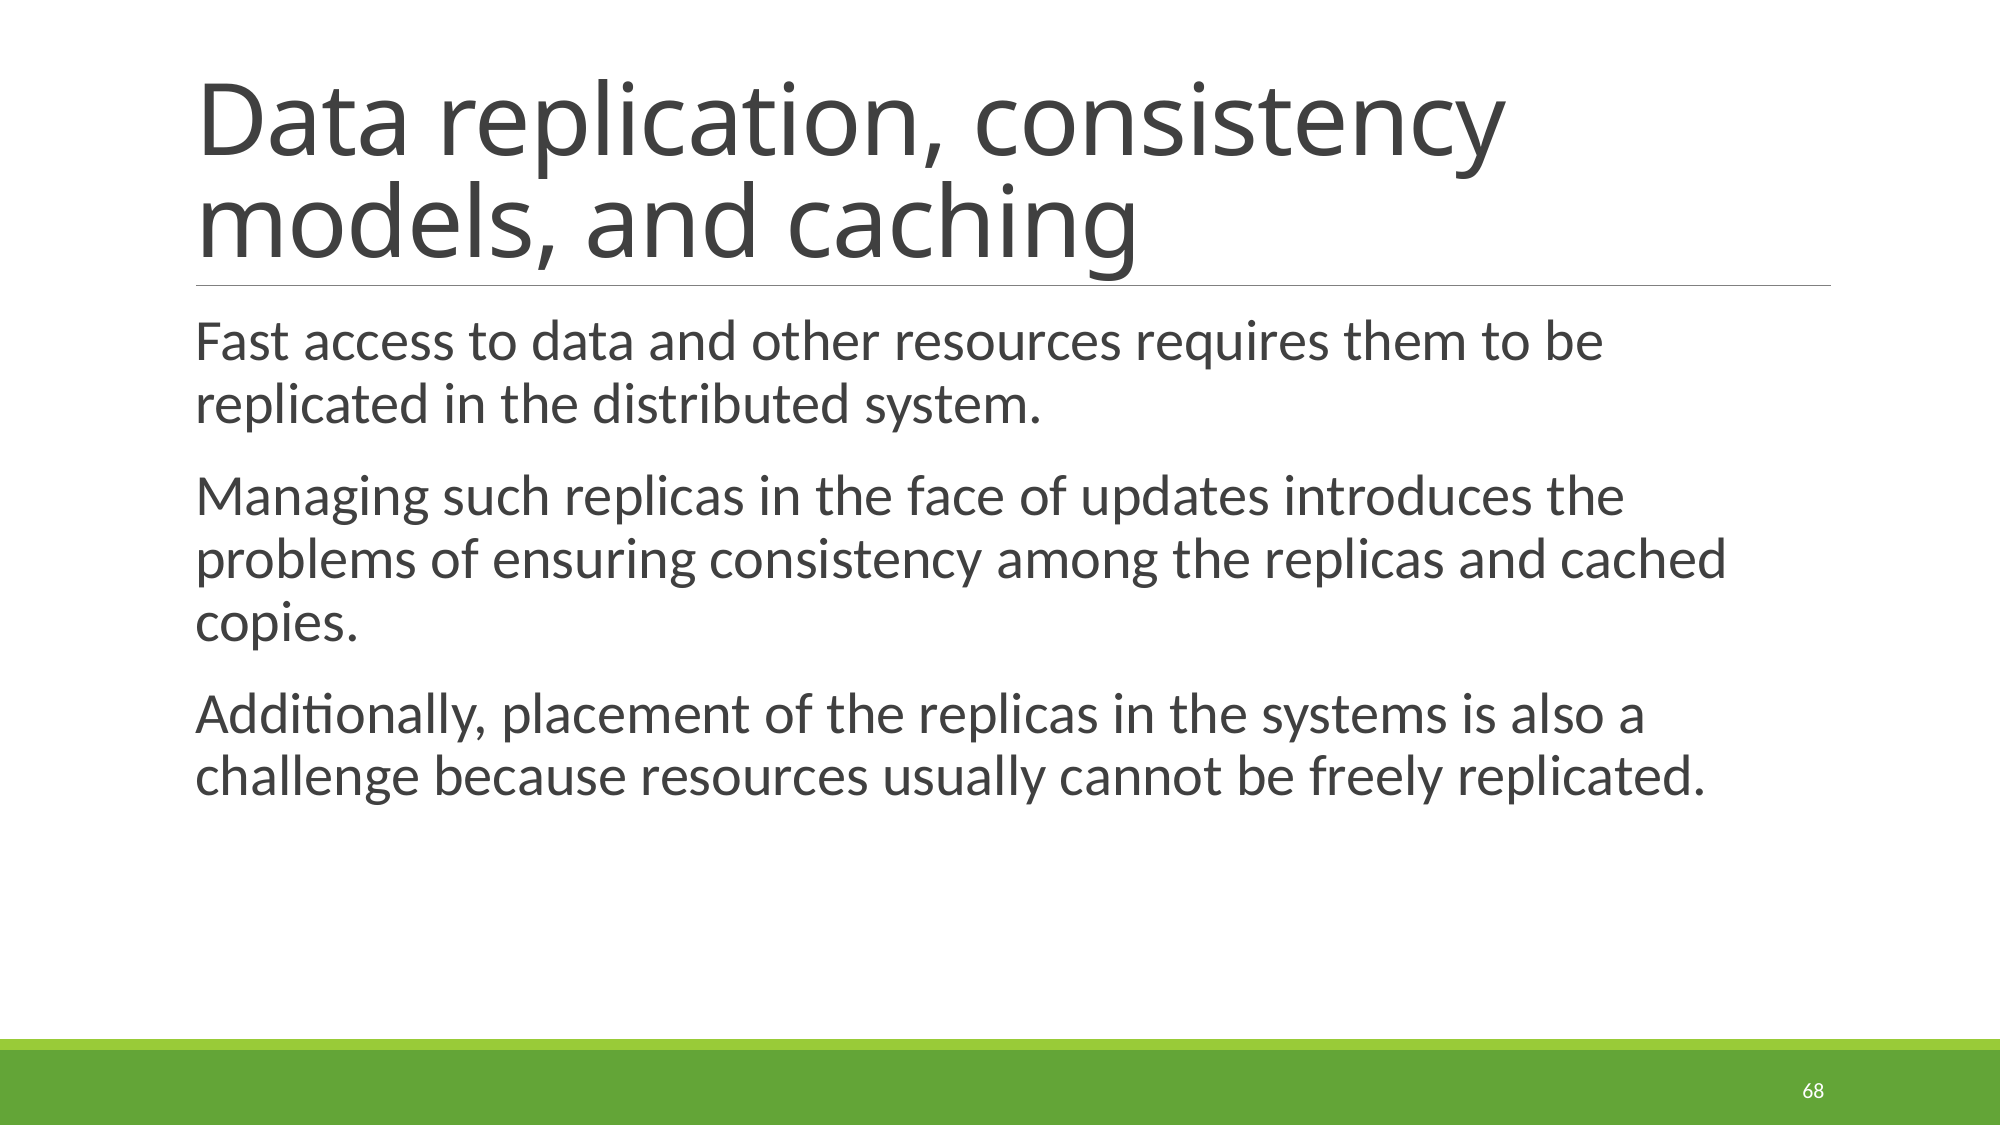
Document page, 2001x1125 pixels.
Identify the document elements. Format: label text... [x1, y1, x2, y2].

slide_number 68 [1624, 1059, 1840, 1120]
title Data replication, consistency models, and caching [180, 47, 1830, 285]
list Fast access to data and other resources requires them to be replicated in the distributed system. Managing such replicas in the face of updates introduces the problems of ensuring consistency among the replicas and cached copies. Additionally, placement of the replicas in the systems is also a challenge because resources usually cannot be freely replicated. [180, 302, 1830, 963]
